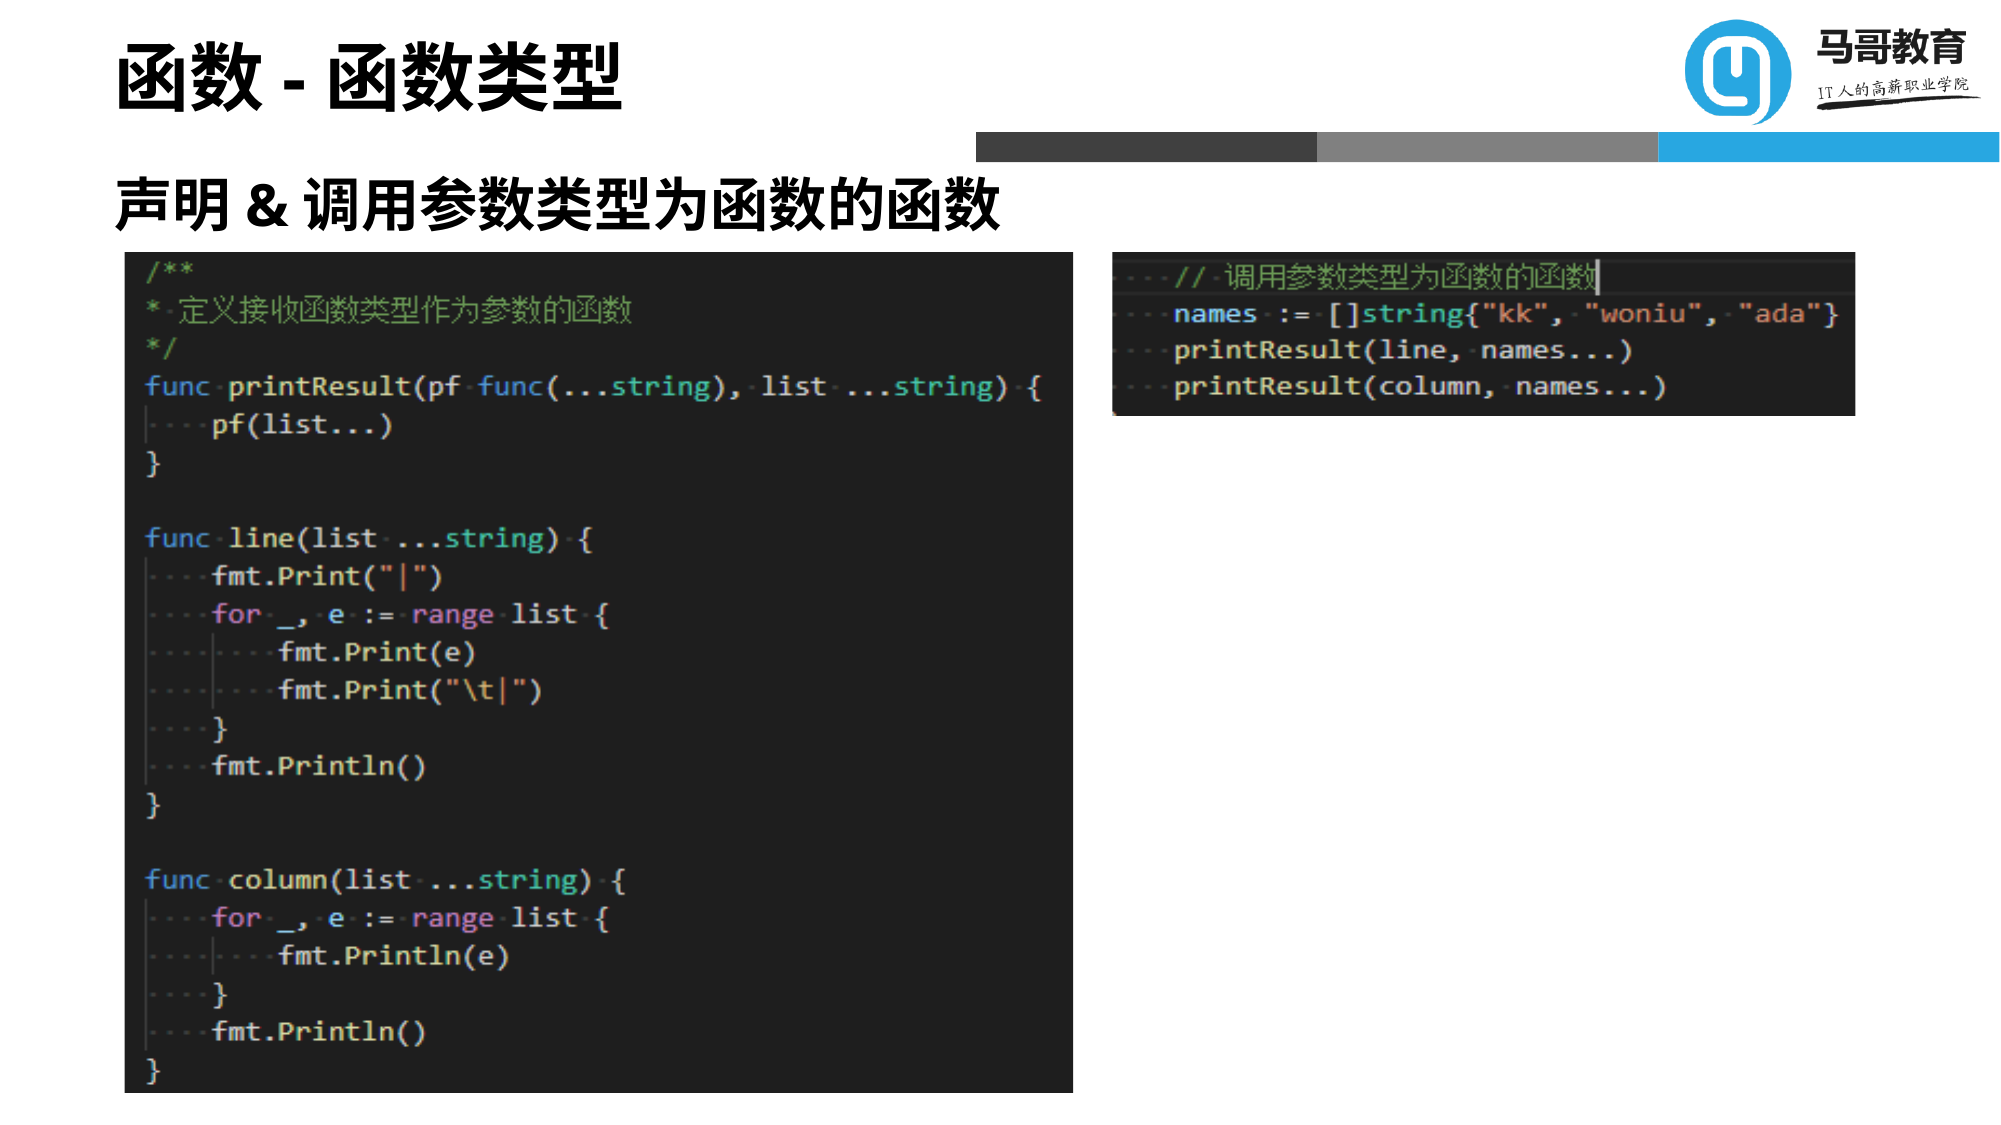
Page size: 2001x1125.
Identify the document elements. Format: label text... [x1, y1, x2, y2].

picture [1671, 0, 2001, 206]
picture [124, 252, 1074, 1093]
picture [1112, 252, 1856, 416]
text_box 声明&调用参数类型为函数的函数 [99, 161, 1989, 246]
title 函数-函数类型 [99, 27, 1274, 124]
